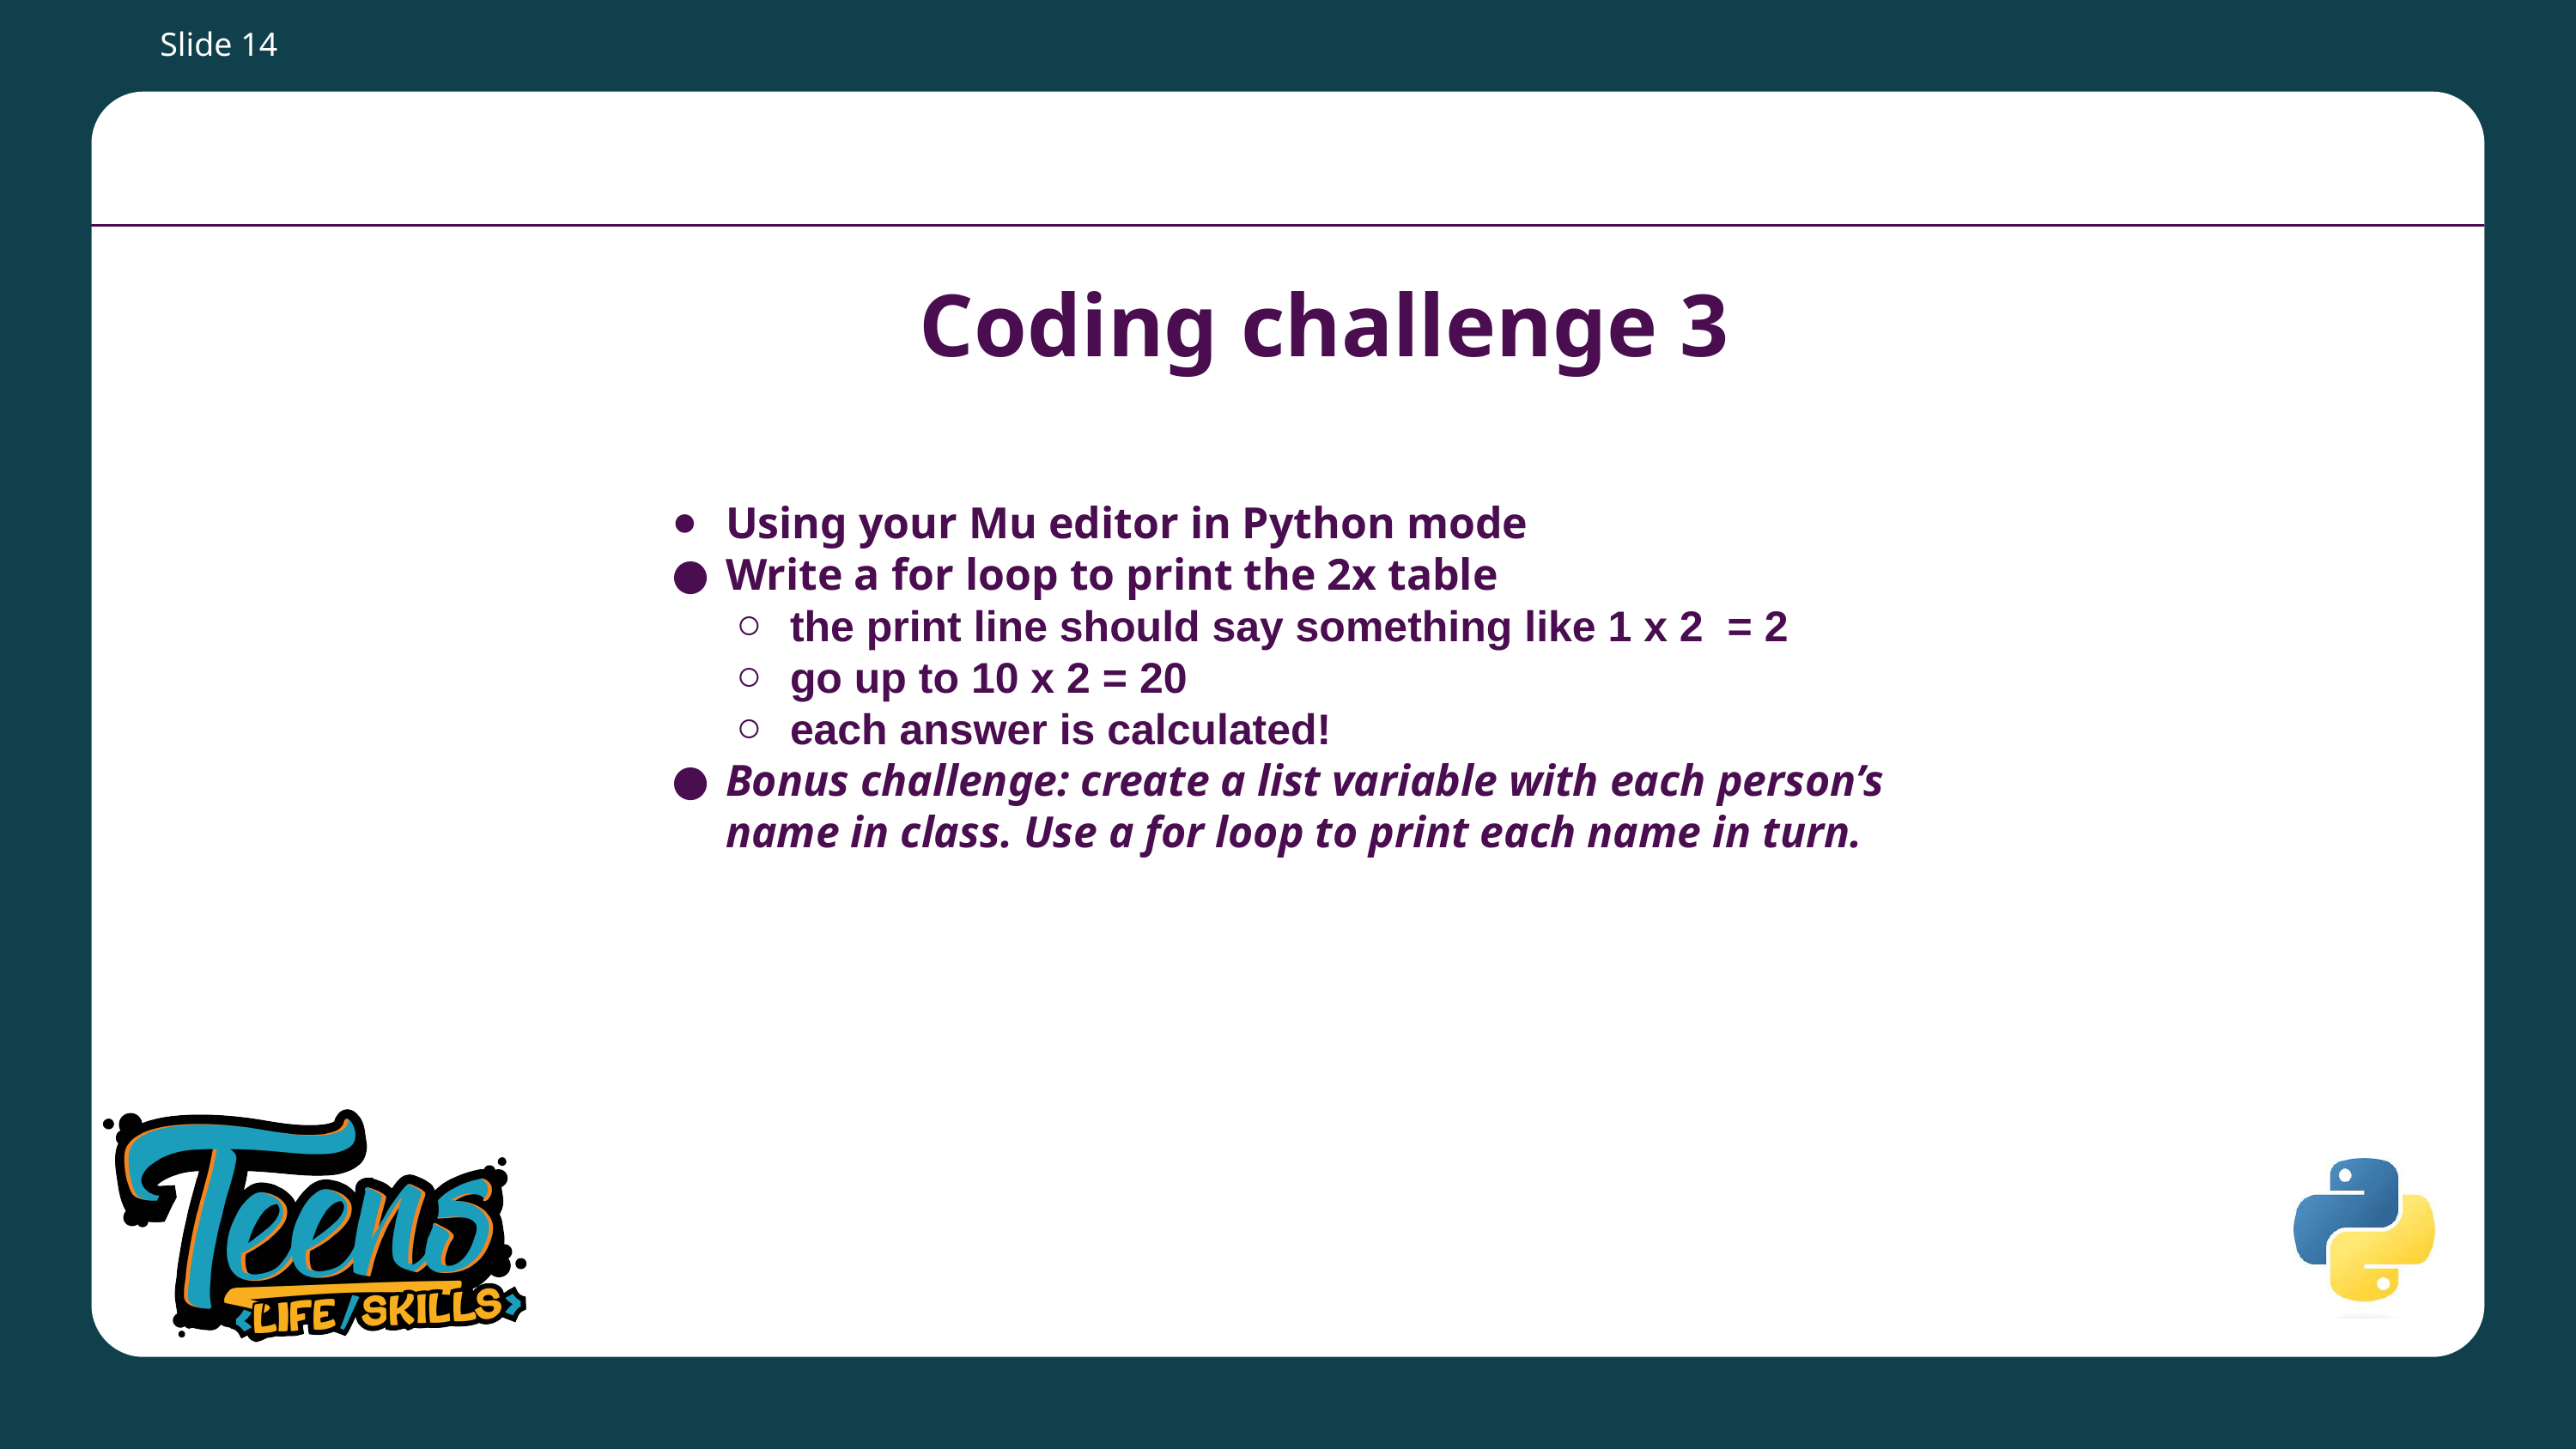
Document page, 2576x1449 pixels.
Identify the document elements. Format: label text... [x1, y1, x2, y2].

text_box [2256, 84, 2445, 143]
picture [34, 923, 614, 1449]
picture [2293, 1158, 2439, 1319]
title Using your Mu editor in Python mode Write a for loop to print the 2x table the print line should say something like 1 x 2 = 2 go up to 10 x 2 = 20 each answer is calculated! Bonus challenge: create a list variable with each person’s name in class. Use a for loop to print each name in turn. [648, 482, 1928, 870]
slide_number Slide ‹#› [136, 0, 373, 92]
title Coding challenge 3 [684, 258, 1965, 526]
